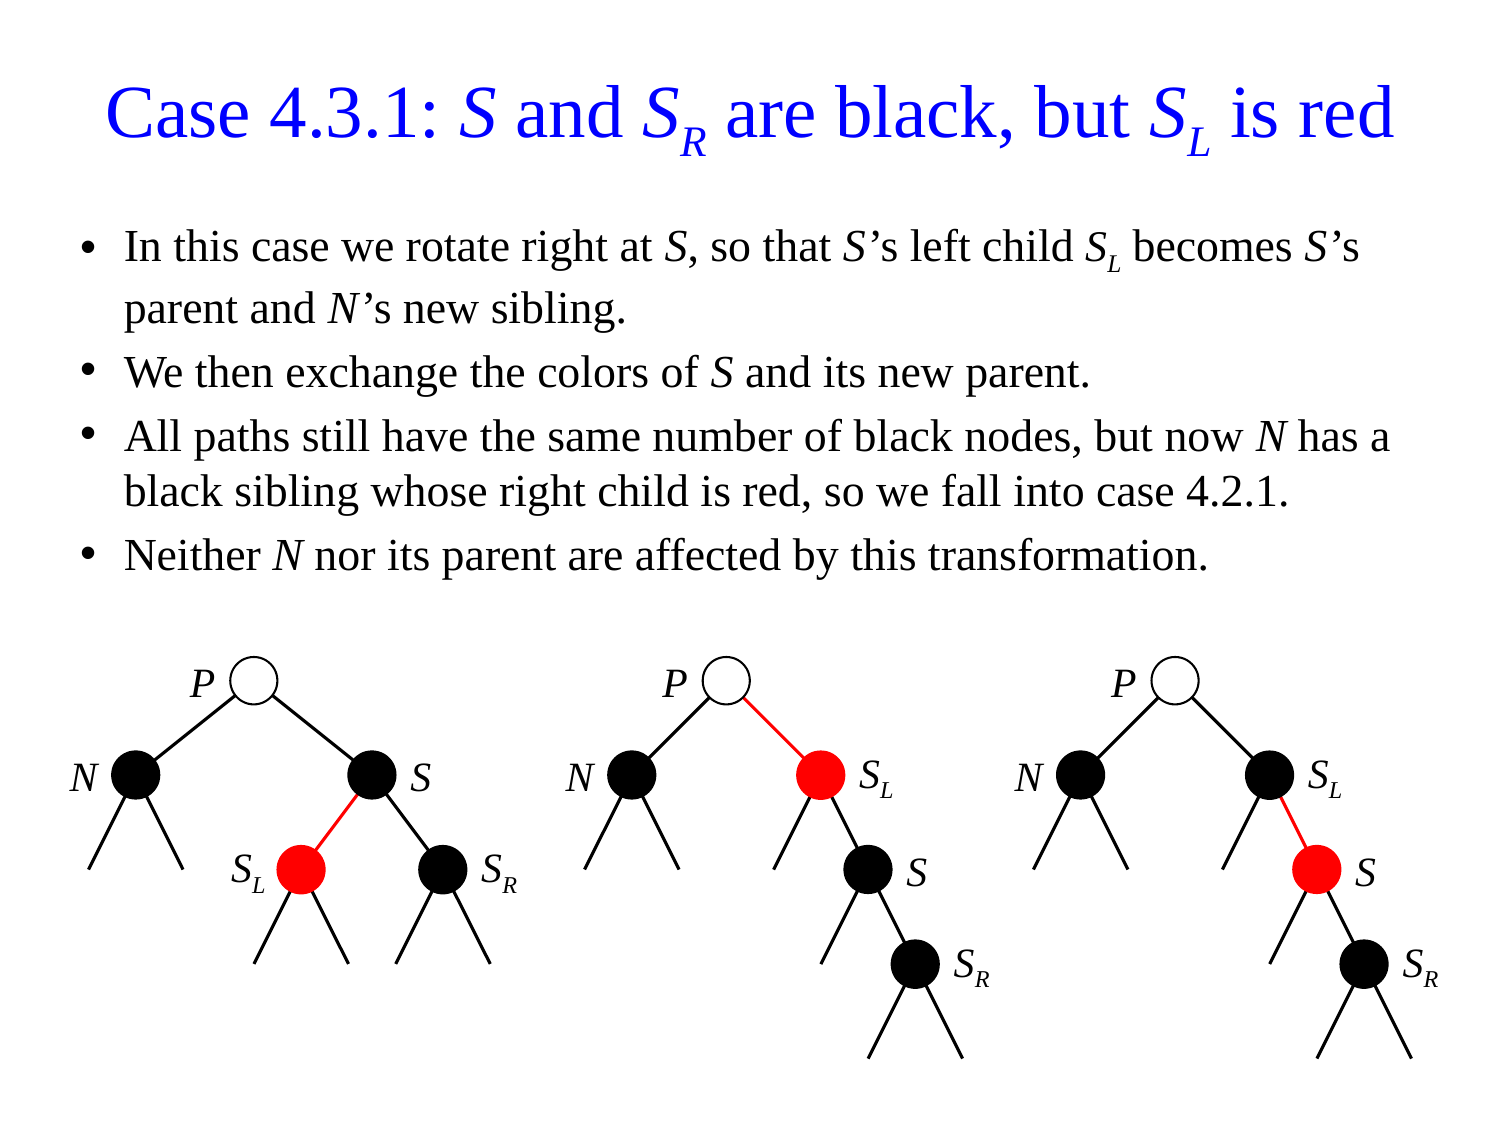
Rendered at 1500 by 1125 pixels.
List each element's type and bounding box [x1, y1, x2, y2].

text_box [41, 633, 1010, 1059]
list [64, 208, 1459, 587]
text_box [986, 633, 1459, 1059]
title [64, 42, 1435, 185]
